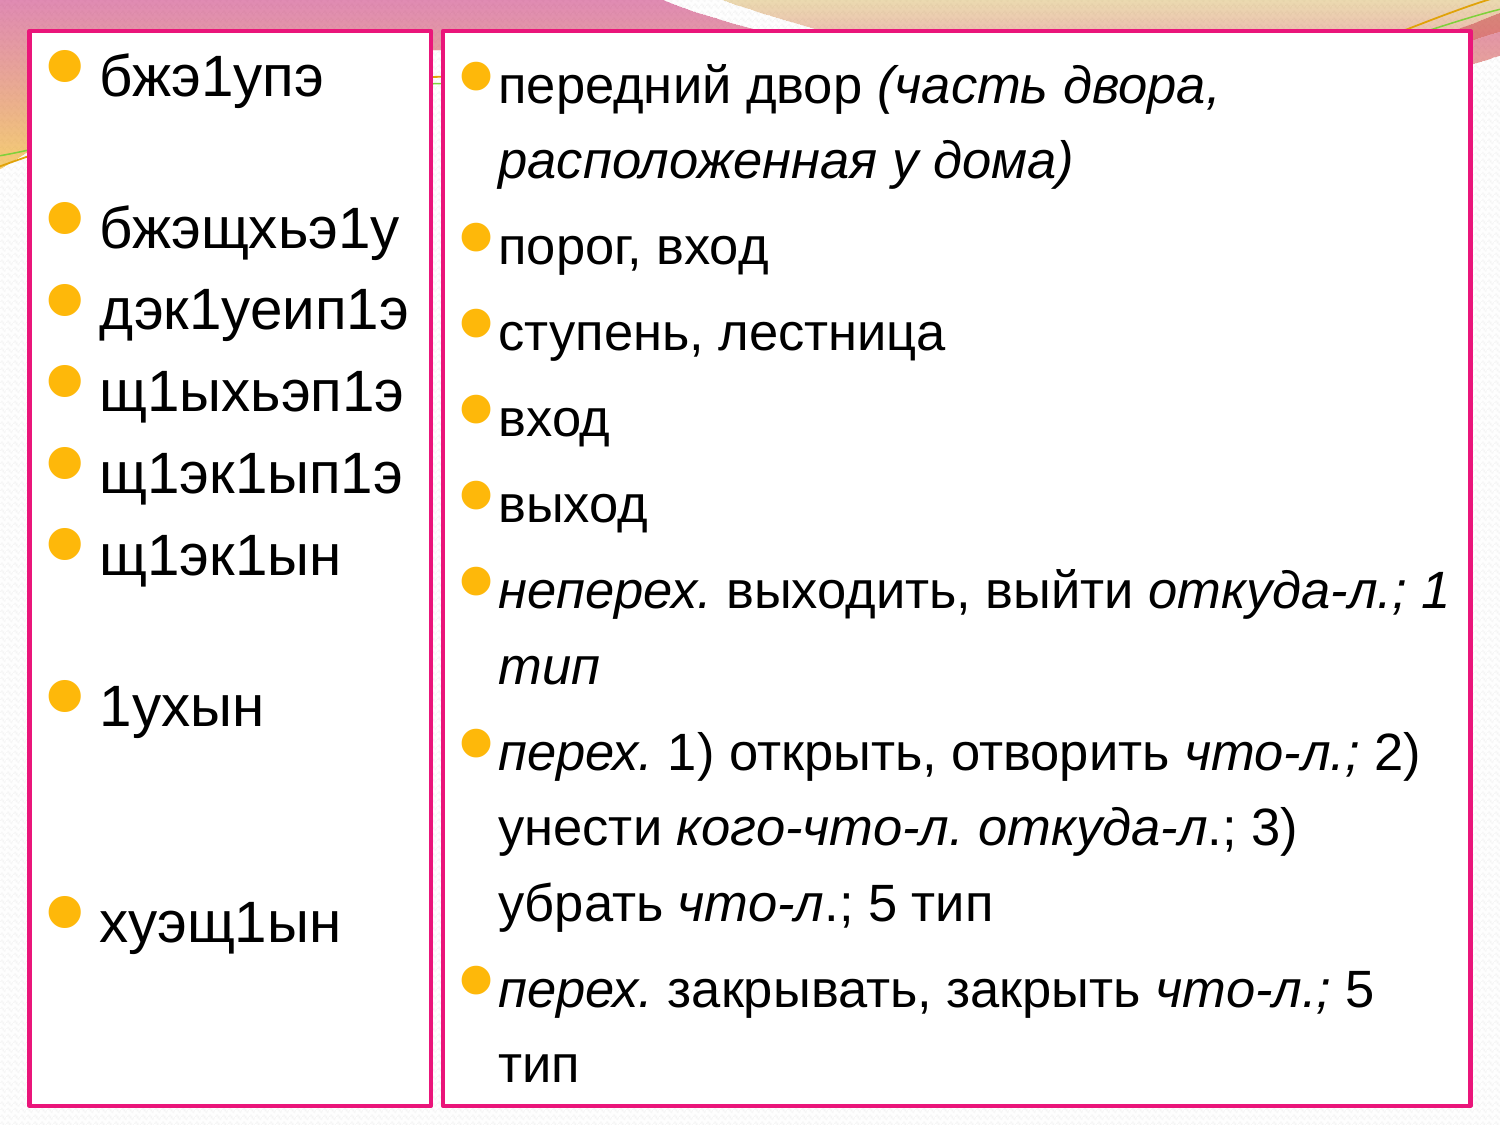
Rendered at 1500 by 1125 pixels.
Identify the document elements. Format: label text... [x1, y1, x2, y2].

list передний двор (часть двора, расположенная у дома) порог, вход ступень, лестница вход выход неперех. выходить, выйти откуда-л.; 1 тип перех. 1) открыть, отворить что-л.; 2) унести кого-что-л. откуда-л.; 3) убрать что-л.; 5 тип перех. закрывать, закрыть что-л.; 5 тип [441, 29, 1473, 1108]
list бжэ1упэ бжэщхьэ1у дэк1уеип1э щ1ыхьэп1э щ1эк1ып1э щ1эк1ын 1ухын хуэщ1ын [27, 29, 433, 1108]
